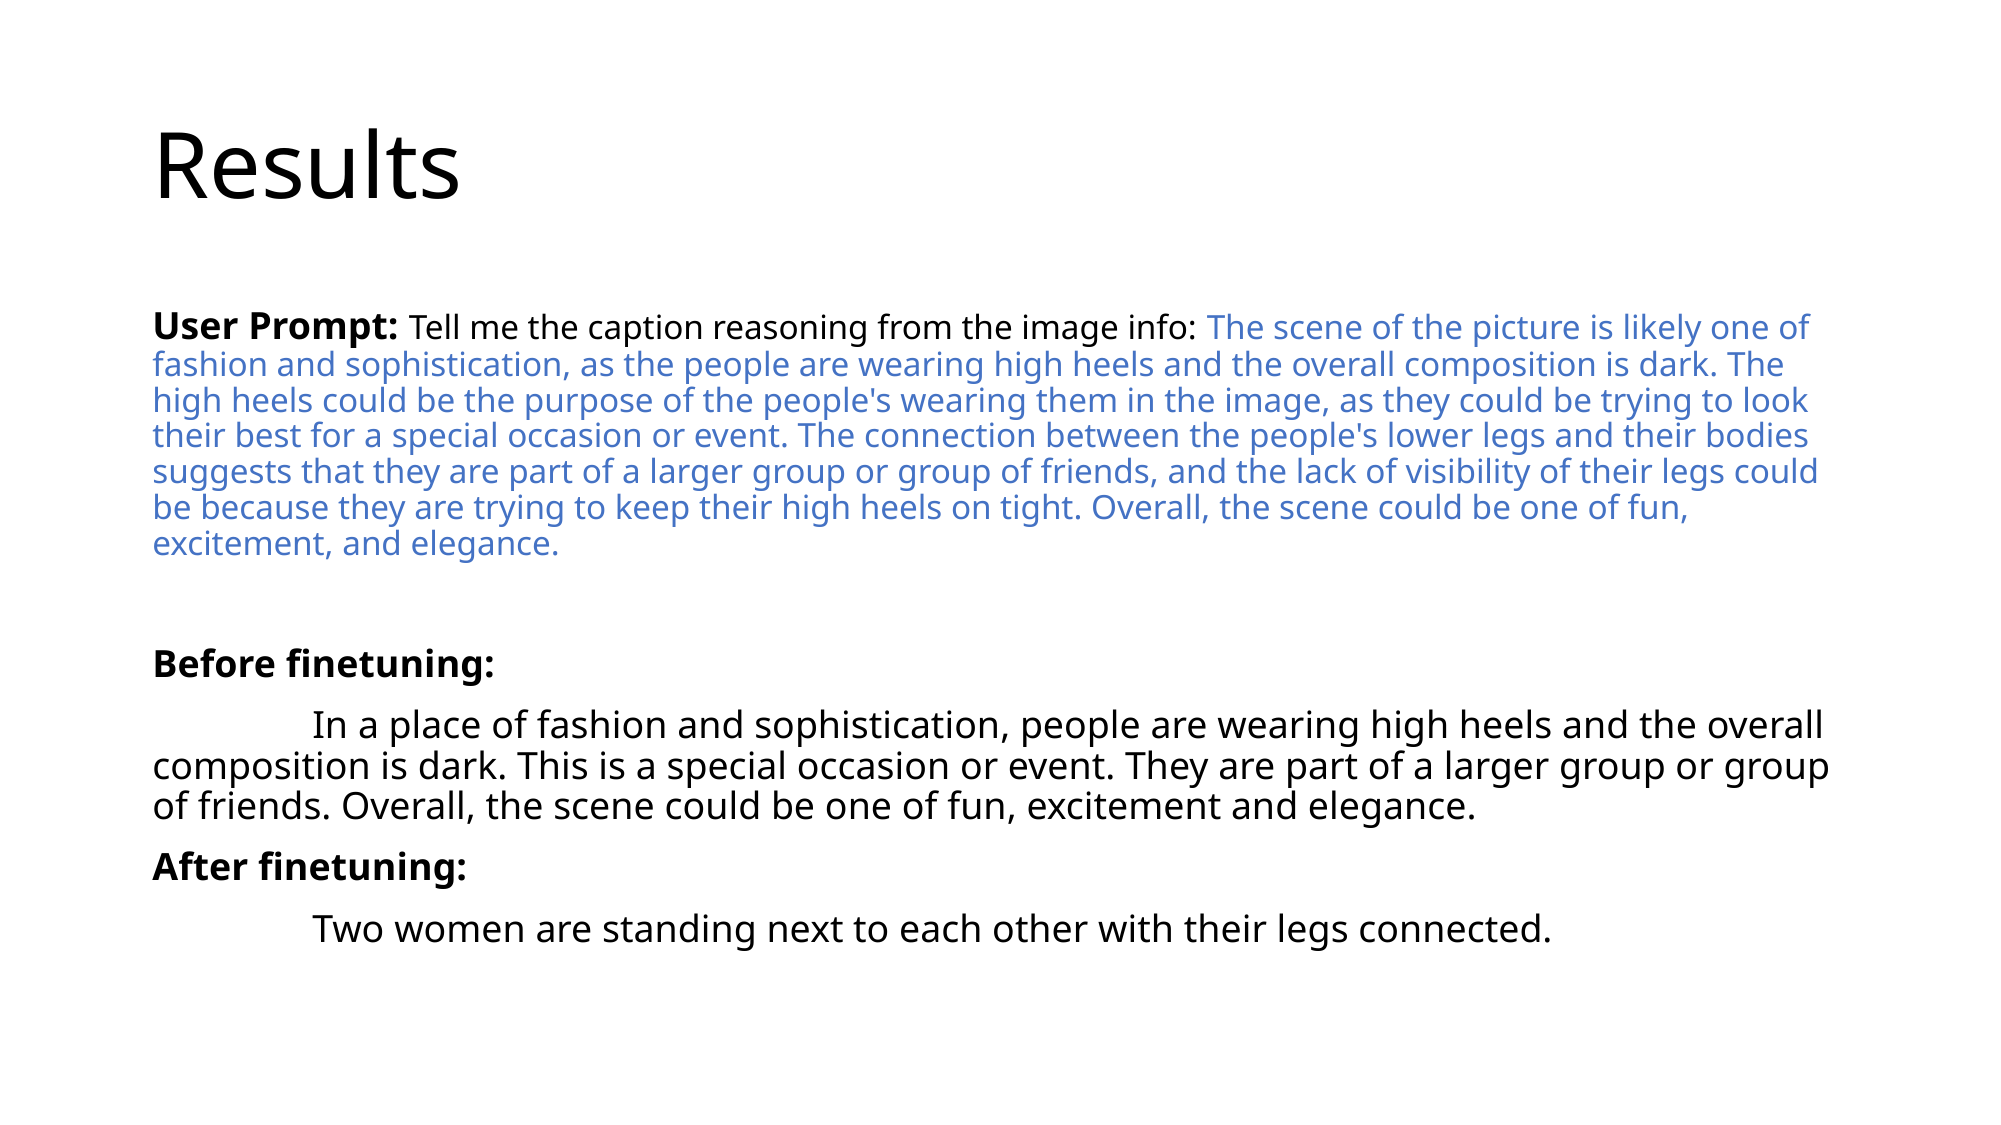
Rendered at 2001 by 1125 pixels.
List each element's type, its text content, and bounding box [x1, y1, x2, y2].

title Results [137, 59, 1863, 278]
list User Prompt: Tell me the caption reasoning from the image info: The scene of the picture is likely one of fashion and sophistication, as the people are wearing high heels and the overall composition is dark. The high heels could be the purpose of the people's wearing them in the image, as they could be trying to look their best for a special occasion or event. The connection between the people's lower legs and their bodies suggests that they are part of a larger group or group of friends, and the lack of visibility of their legs could be because they are trying to keep their high heels on tight. Overall, the scene could be one of fun, excitement, and elegance. Before finetuning: In a place of fashion and sophistication, people are wearing high heels and the overall composition is dark. This is a special occasion or event. They are part of a larger group or group of friends. Overall, the scene could be one of fun, excitement and elegance. After finetuning: Two women are standing next to each other with their legs connected. [137, 299, 1863, 1014]
